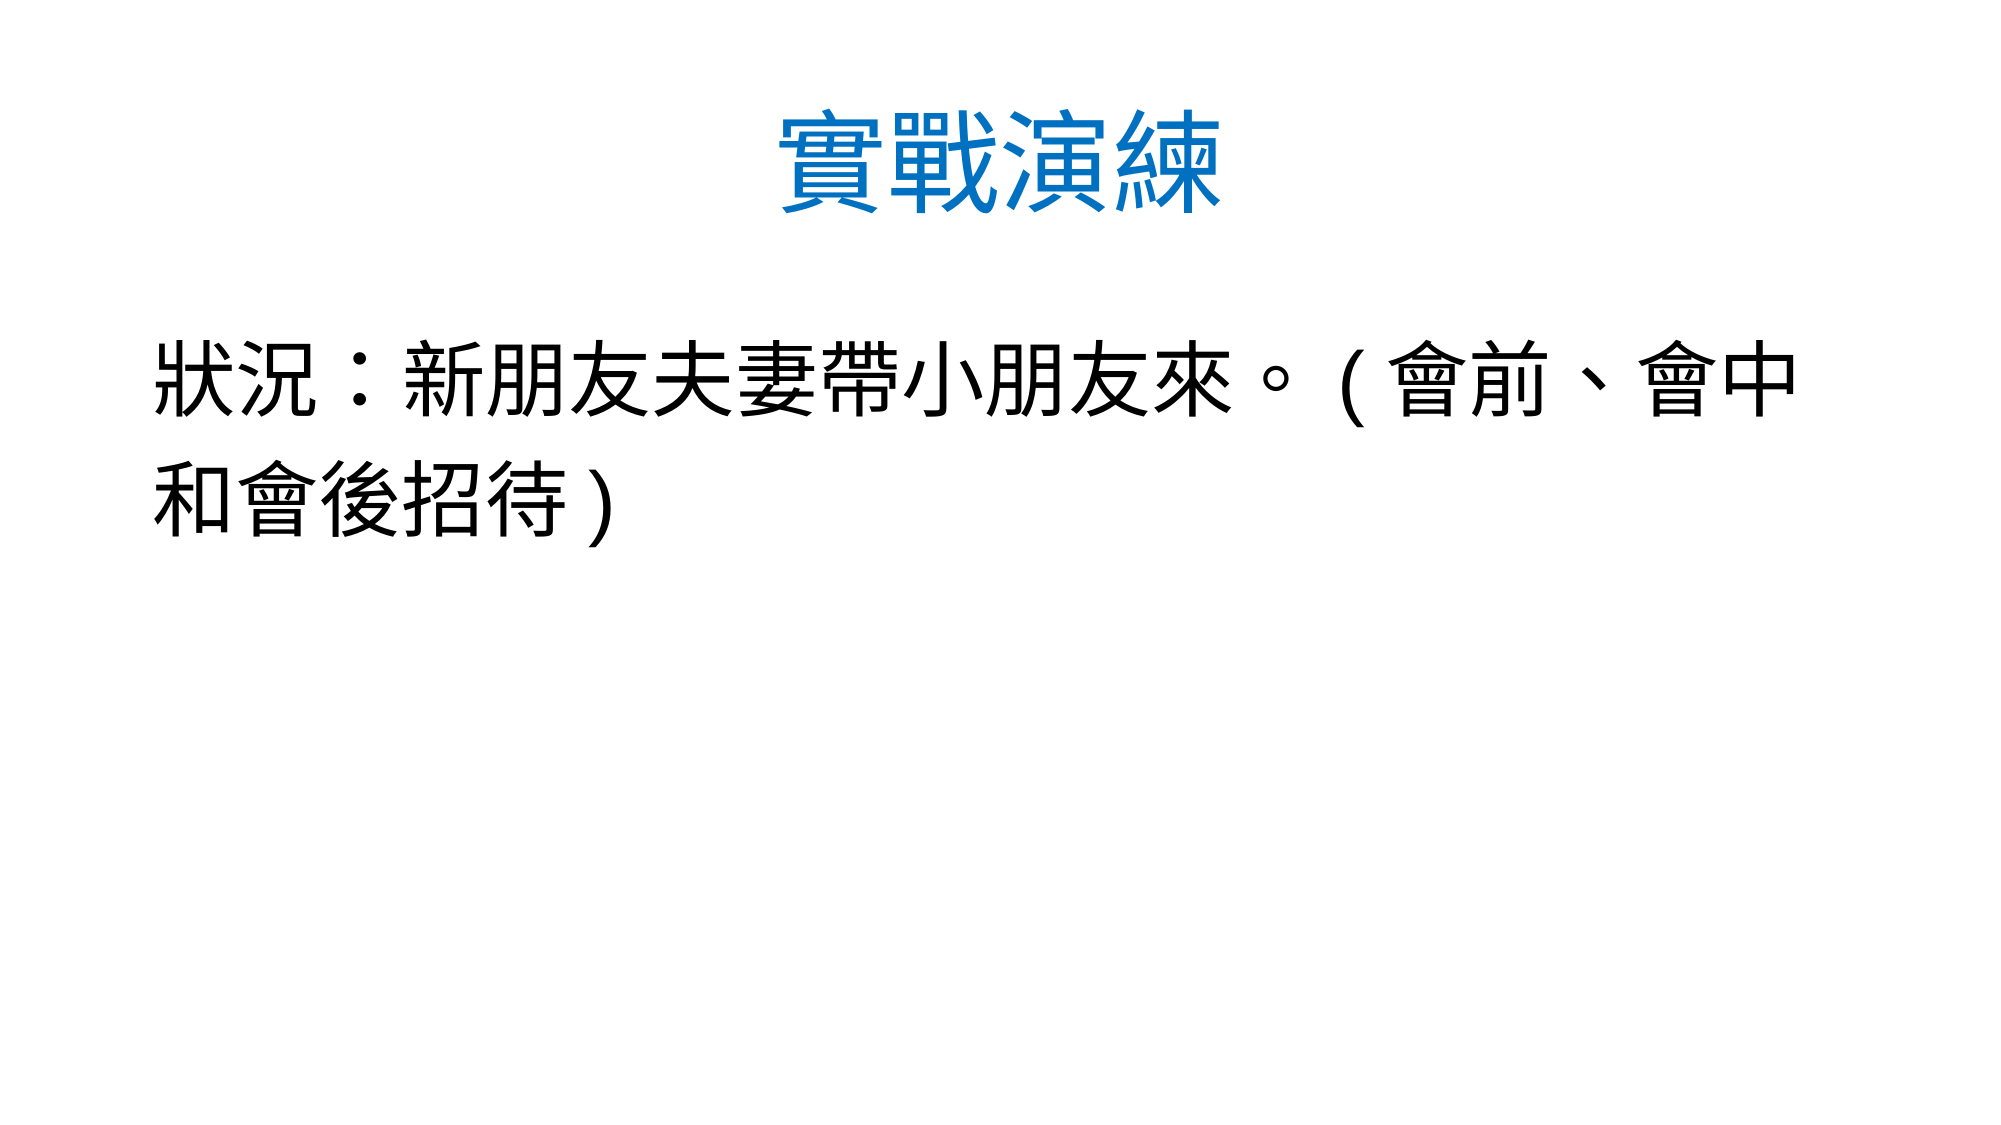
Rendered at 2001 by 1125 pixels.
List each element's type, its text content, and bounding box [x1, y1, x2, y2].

list 狀況：新朋友夫妻帶小朋友來。(會前、會中和會後招待) [137, 299, 1863, 1014]
title 實戰演練 [137, 59, 1863, 278]
